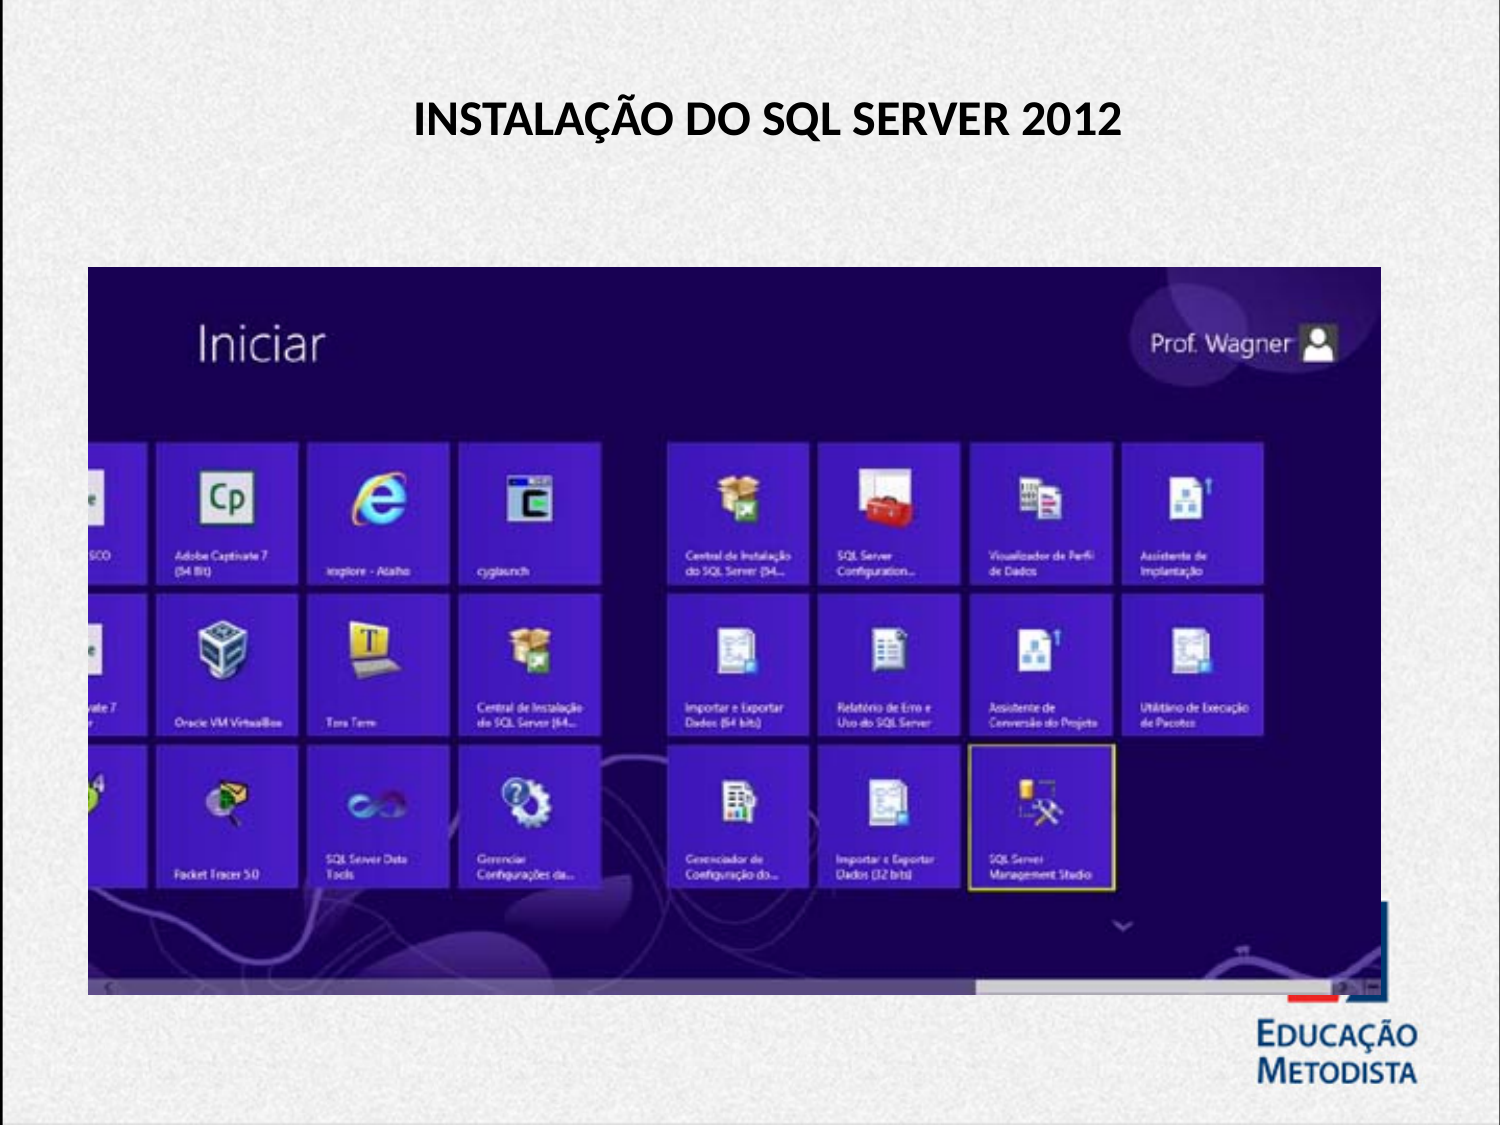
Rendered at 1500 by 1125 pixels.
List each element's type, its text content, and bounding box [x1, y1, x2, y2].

picture [0, 0, 1500, 1125]
text_box INSTALAÇÃO DO SQL SERVER 2012 [286, 78, 1250, 153]
